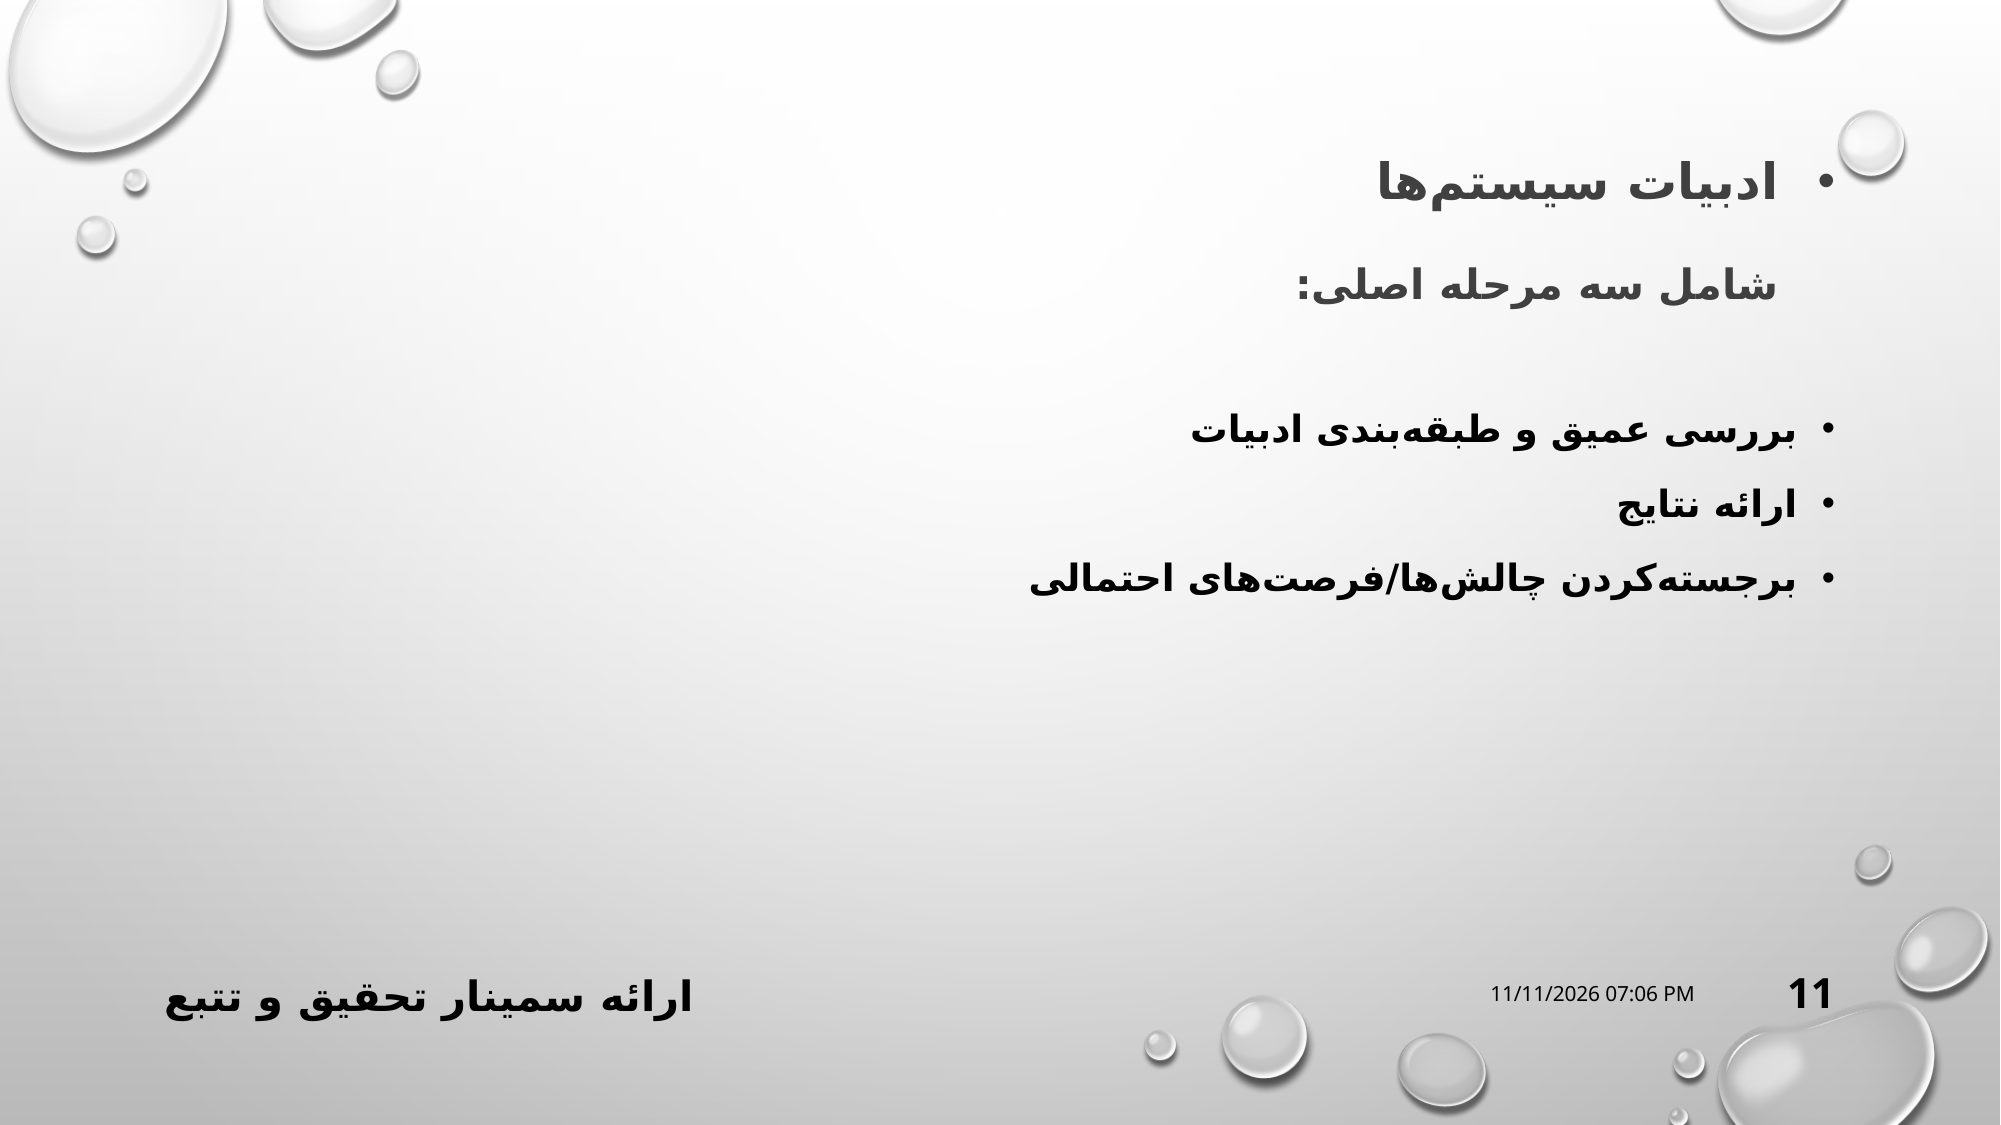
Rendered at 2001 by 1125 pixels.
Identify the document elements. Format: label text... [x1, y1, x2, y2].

picture [0, 0, 2000, 1125]
list بررسی عمیق و طبقه‌بندی ادبیات ارائه نتایج برجسته‌کردن چالش‌ها/فرصت‌های احتمالی [149, 388, 1850, 950]
title ادبیات سیستم‌ها شامل سه مرحله اصلی: [149, 101, 1851, 364]
slide_number 11 [1724, 965, 1851, 1025]
slide_number 08 اُكتبر 21 [1259, 965, 1710, 1025]
footer ارائه سمینار تحقیق و تتبع [149, 965, 1245, 1025]
